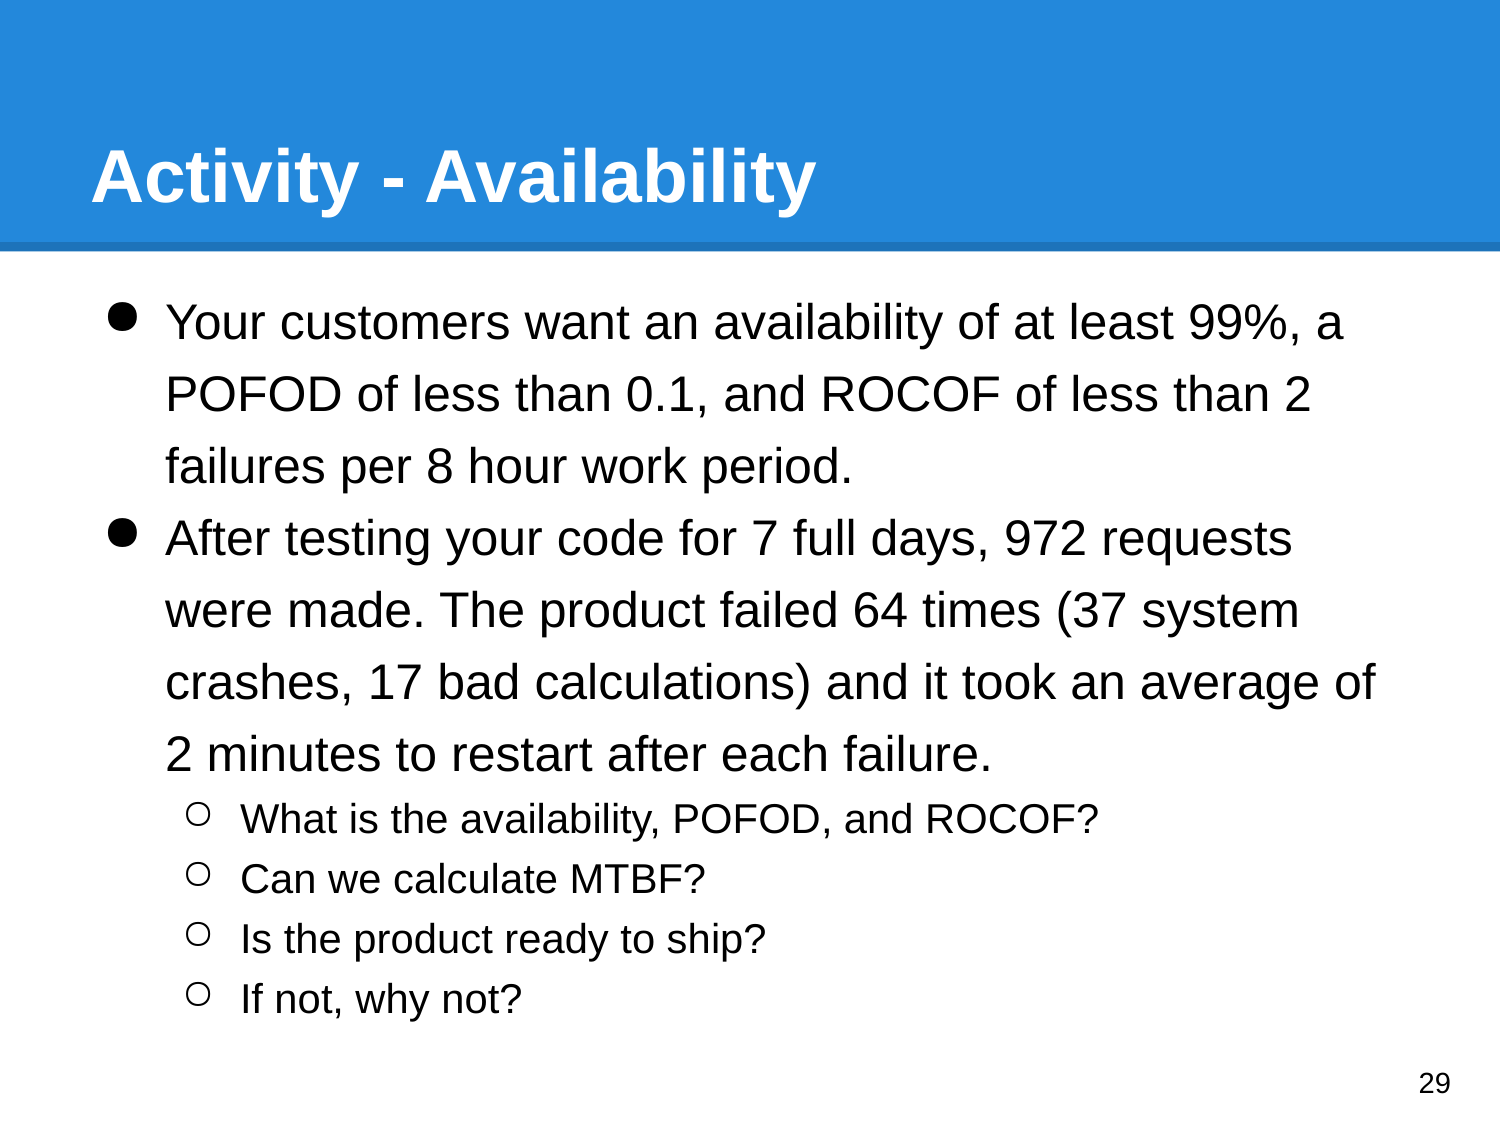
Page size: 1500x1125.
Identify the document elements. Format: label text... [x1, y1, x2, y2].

title Activity - Availability [75, 45, 1425, 233]
slide_number ‹#› [1403, 1038, 1494, 1125]
list Your customers want an availability of at least 99%, a POFOD of less than 0.1, and ROCOF of less than 2 failures per 8 hour work period. After testing your code for 7 full days, 972 requests were made. The product failed 64 times (37 system crashes, 17 bad calculations) and it took an average of 2 minutes to restart after each failure. What is the availability, POFOD, and ROCOF? Can we calculate MTBF? Is the product ready to ship? If not, why not? [75, 262, 1425, 1078]
